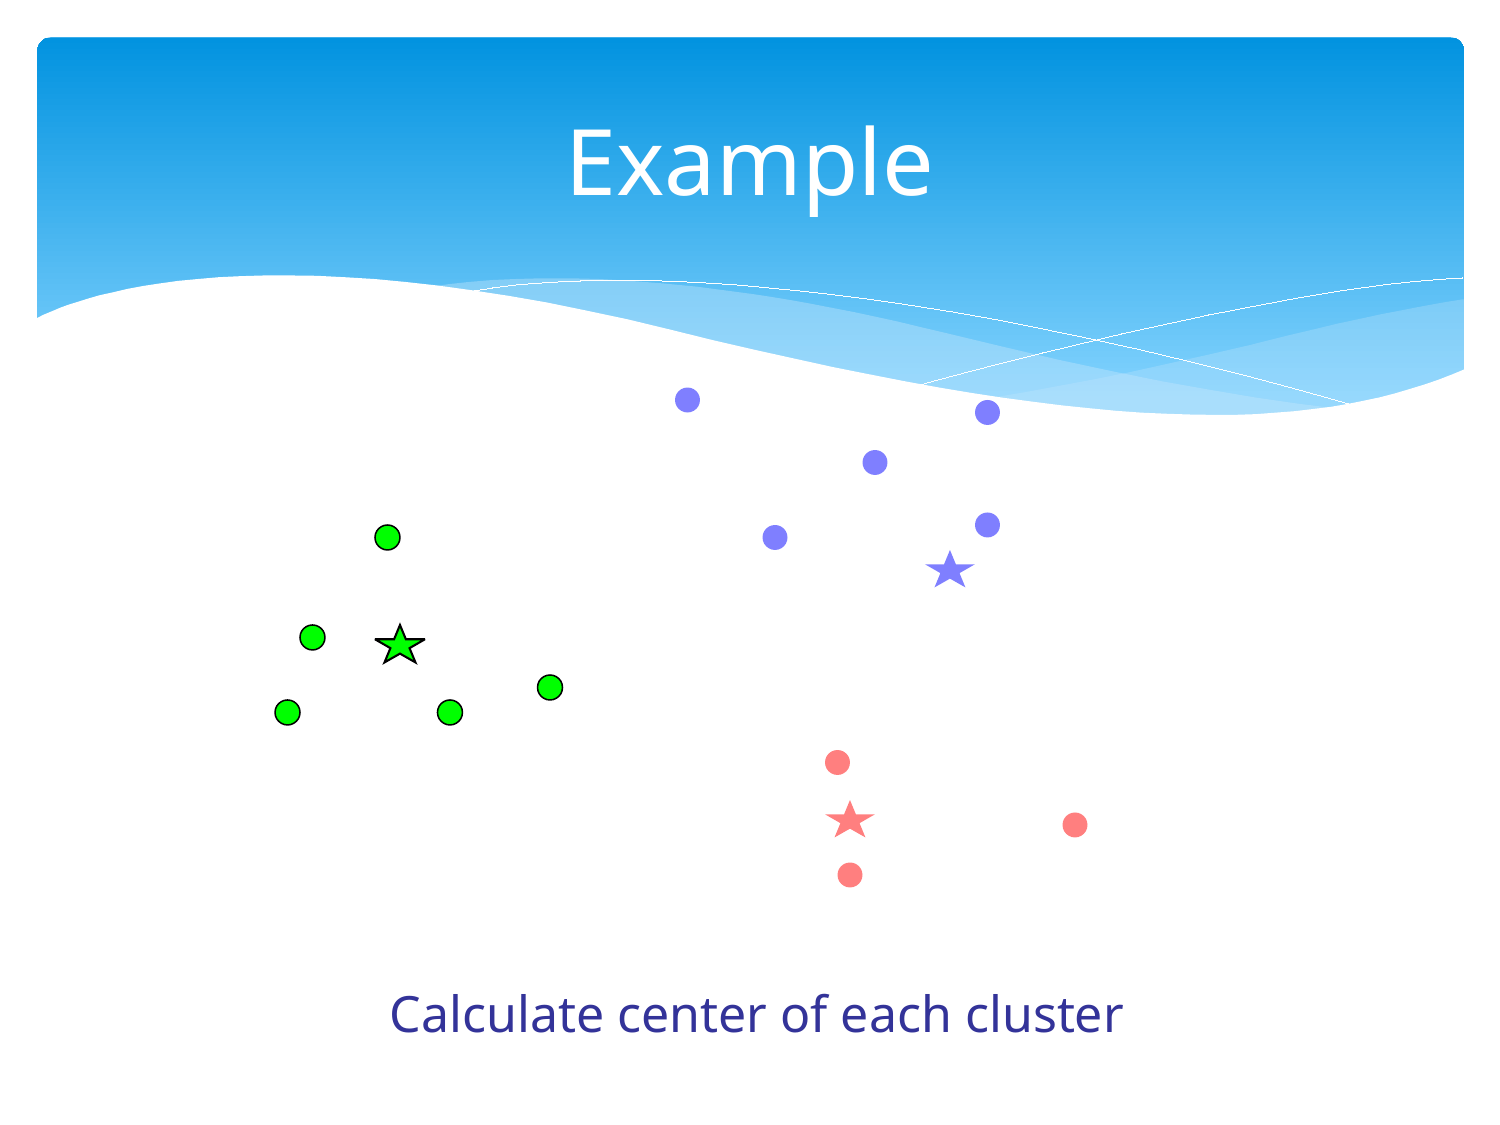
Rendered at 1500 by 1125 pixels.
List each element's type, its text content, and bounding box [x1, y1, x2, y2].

text_box [675, 387, 700, 413]
text_box [924, 549, 975, 588]
text_box [437, 699, 463, 725]
text_box [762, 525, 788, 550]
text_box [862, 450, 888, 475]
text_box [975, 399, 1000, 425]
text_box [275, 699, 301, 725]
text_box [825, 800, 875, 838]
text_box [375, 624, 425, 663]
text_box [1062, 812, 1088, 838]
text_box [375, 525, 400, 550]
text_box [300, 624, 325, 650]
text_box [537, 675, 563, 700]
title Example [75, 55, 1425, 261]
text_box [975, 512, 1000, 538]
text_box [825, 750, 850, 775]
text_box [837, 862, 863, 888]
text_box Calculate center of each cluster [374, 974, 1213, 1050]
